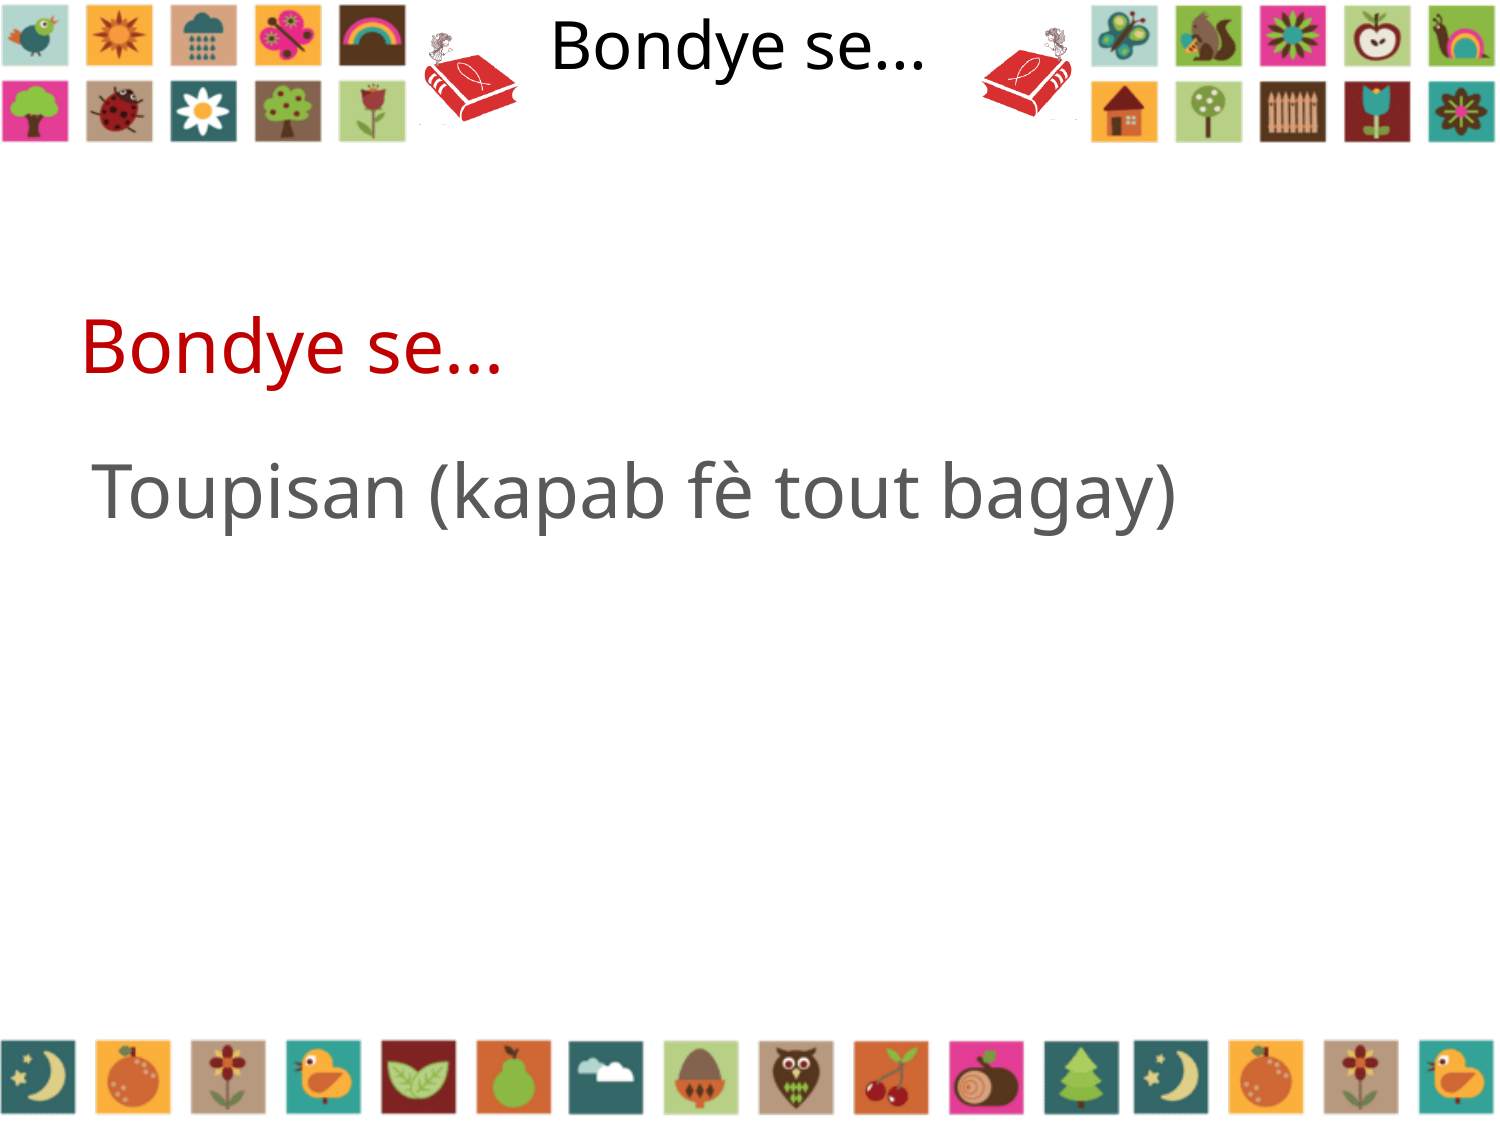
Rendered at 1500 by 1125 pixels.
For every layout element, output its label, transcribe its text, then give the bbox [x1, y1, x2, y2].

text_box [0, 1028, 1500, 1118]
picture [0, 3, 550, 150]
text_box Toupisan (kapab fè tout bagay) [76, 436, 1447, 542]
picture [950, 3, 1500, 150]
text_box Bondye se... [414, 0, 1080, 91]
text_box Bondye se... [64, 290, 1412, 396]
